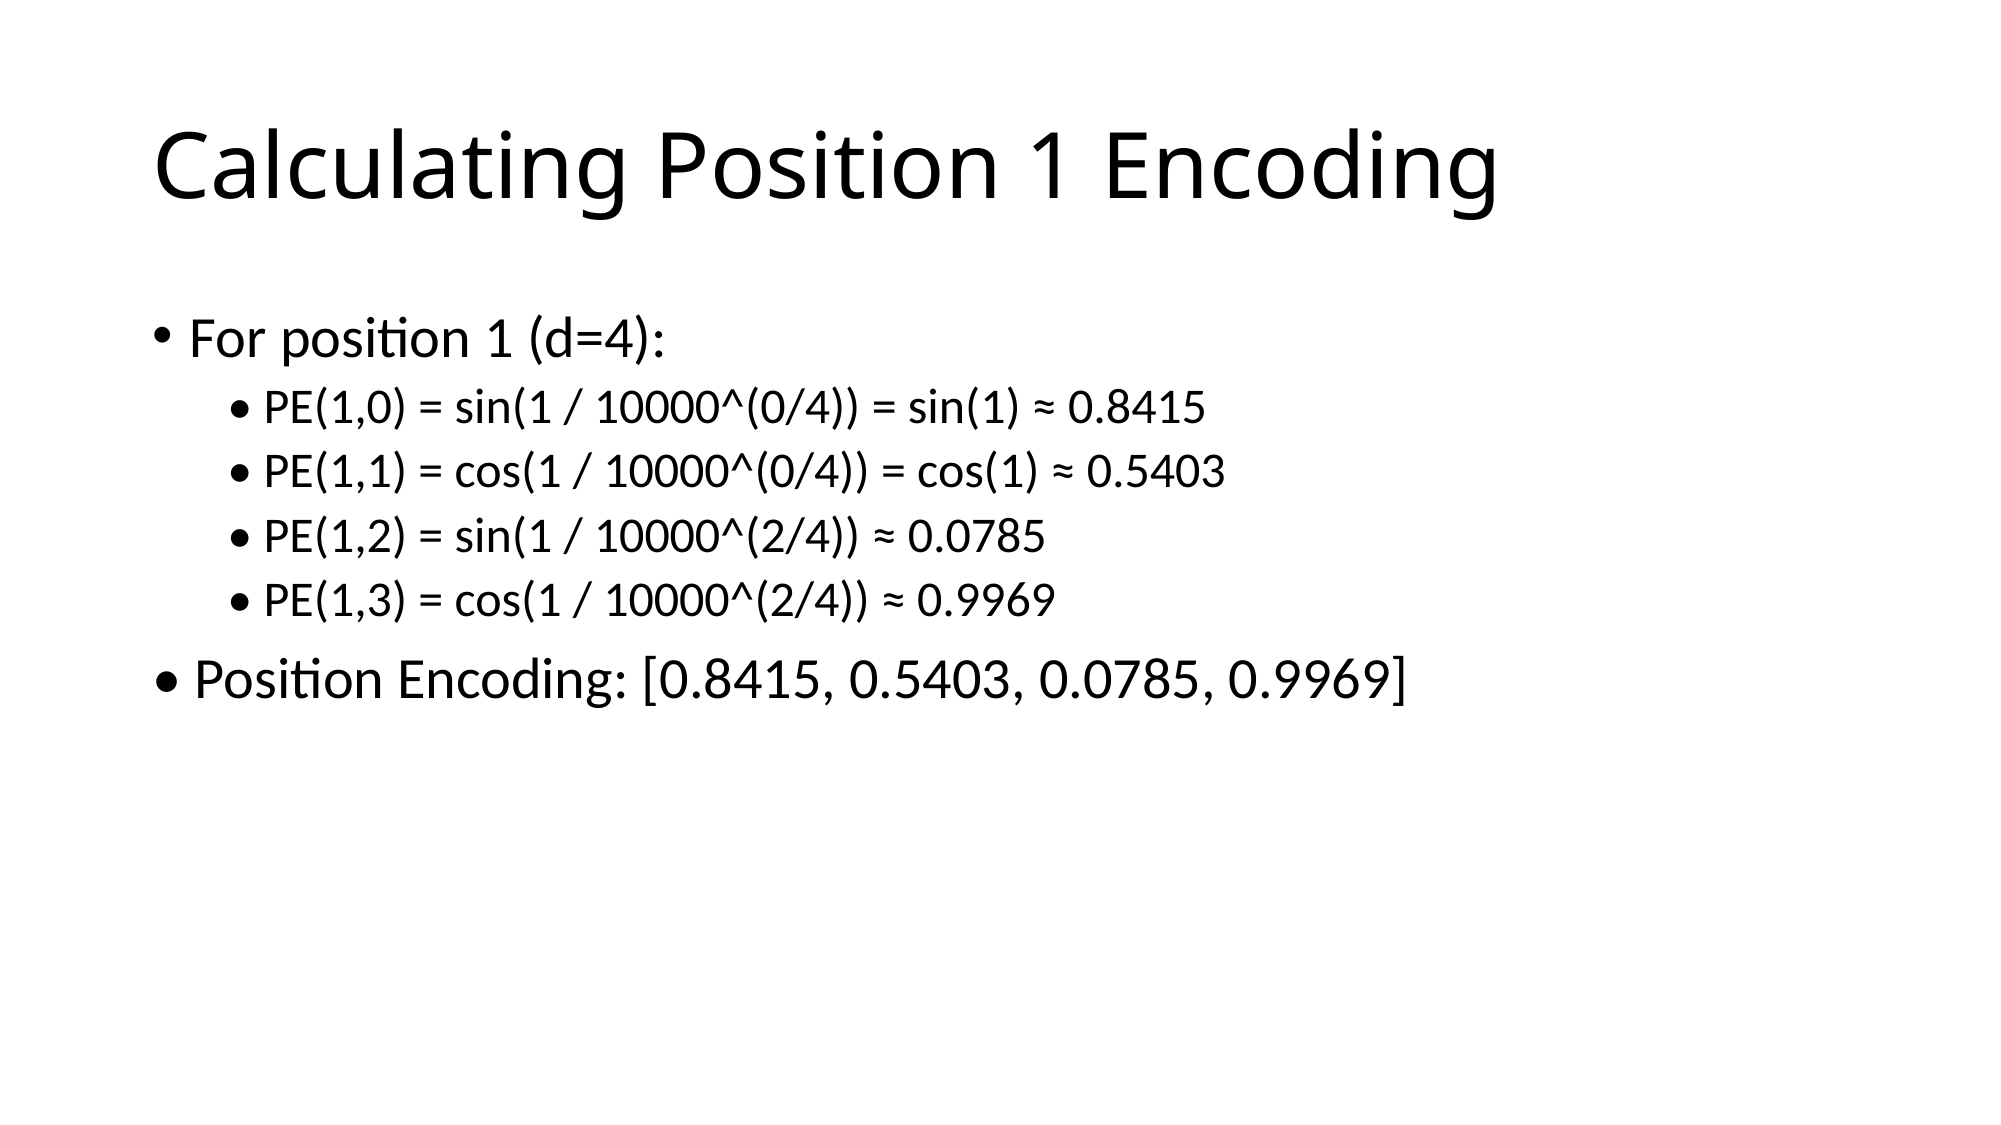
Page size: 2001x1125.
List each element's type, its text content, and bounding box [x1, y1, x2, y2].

list For position 1 (d=4): • PE(1,0) = sin(1 / 10000^(0/4)) = sin(1) ≈ 0.8415 • PE(1,1) = cos(1 / 10000^(0/4)) = cos(1) ≈ 0.5403 • PE(1,2) = sin(1 / 10000^(2/4)) ≈ 0.0785 • PE(1,3) = cos(1 / 10000^(2/4)) ≈ 0.9969 • Position Encoding: [0.8415, 0.5403, 0.0785, 0.9969] [137, 299, 1863, 1014]
title Calculating Position 1 Encoding [137, 59, 1863, 278]
